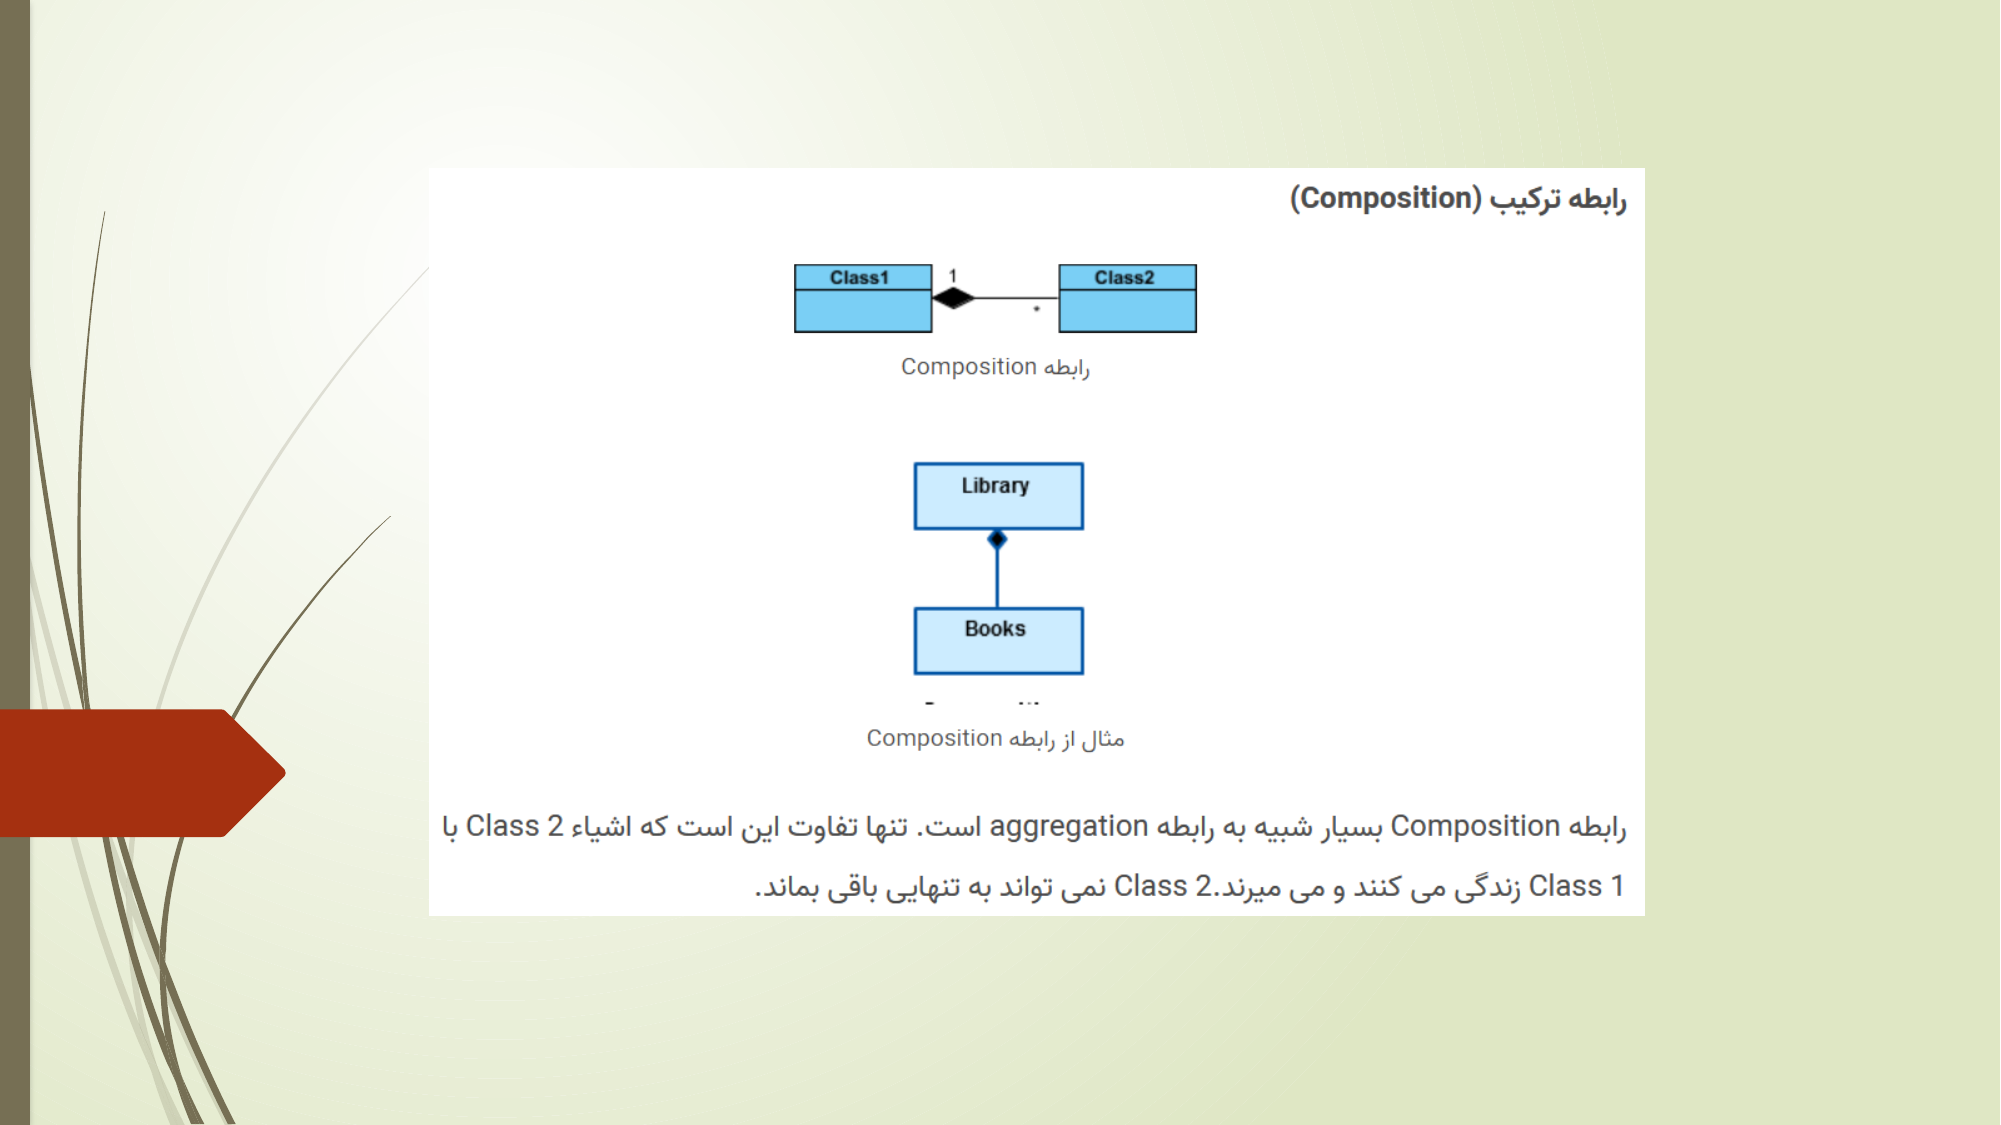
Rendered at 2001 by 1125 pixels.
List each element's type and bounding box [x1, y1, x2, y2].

picture [429, 168, 1646, 917]
